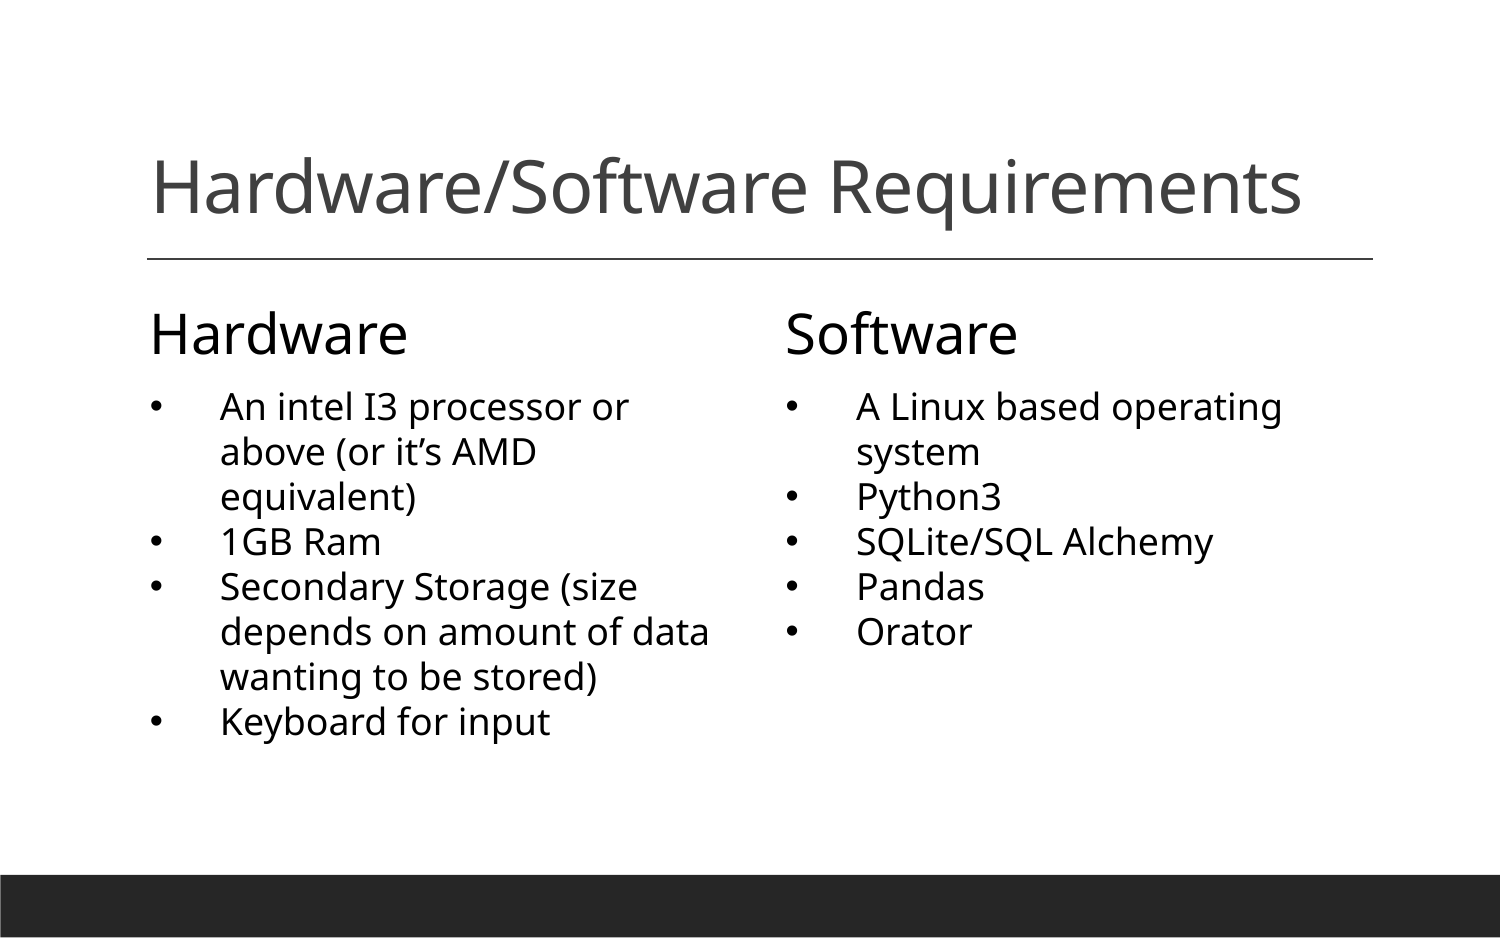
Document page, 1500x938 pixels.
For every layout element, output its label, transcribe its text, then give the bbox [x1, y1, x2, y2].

text_box Software [770, 290, 1130, 373]
title Hardware/Software Requirements [135, 39, 1373, 238]
text_box A Linux based operating system Python3 SQLite/SQL Alchemy Pandas Orator [770, 375, 1365, 661]
text_box An intel I3 processor or above (or it’s AMD equivalent) 1GB Ram Secondary Storage (size depends on amount of data wanting to be stored) Keyboard for input [135, 375, 730, 751]
text_box Hardware [134, 290, 494, 373]
